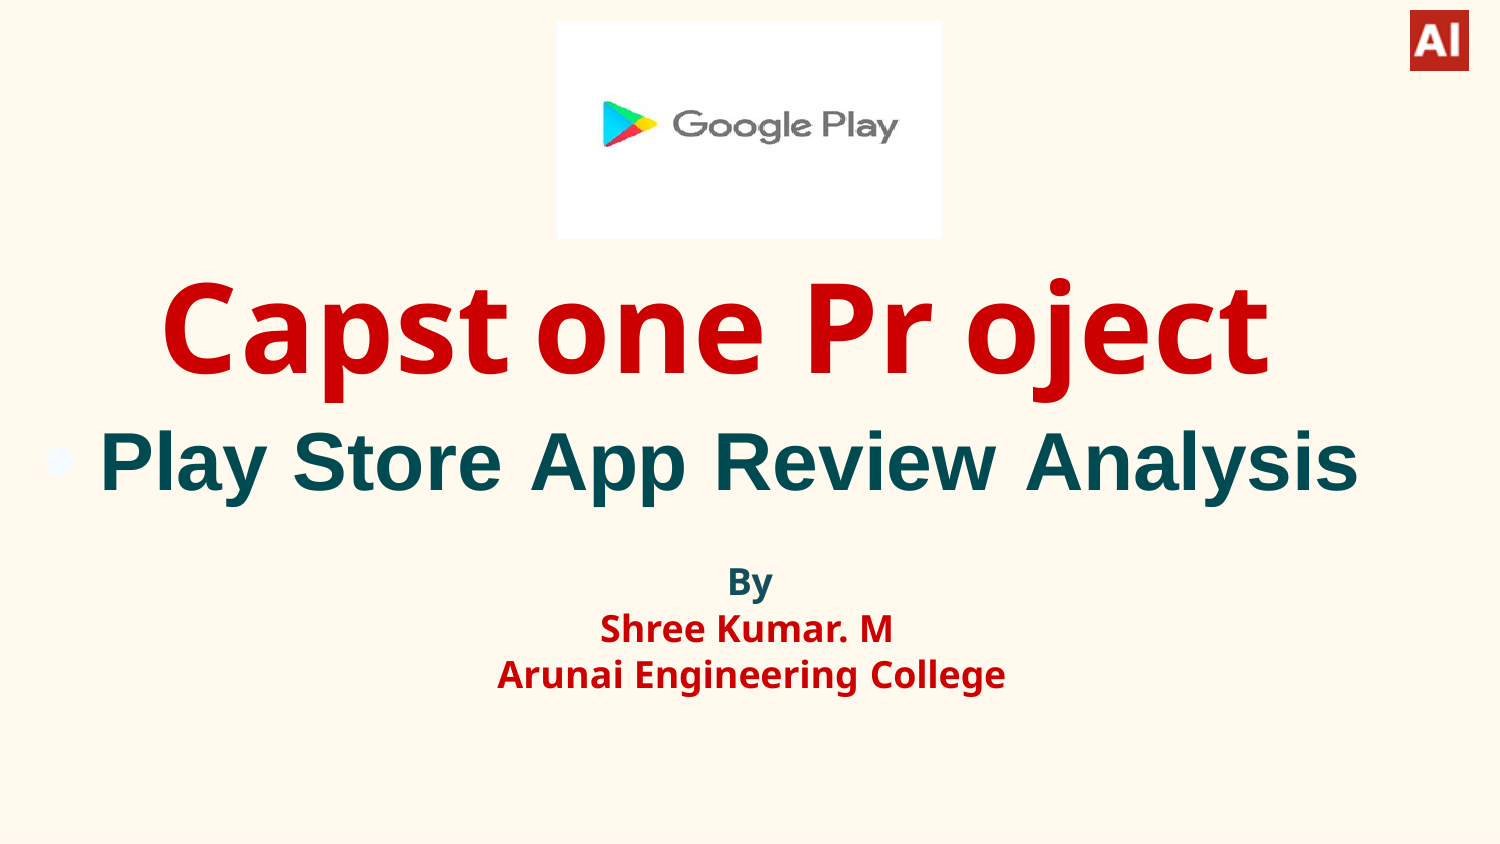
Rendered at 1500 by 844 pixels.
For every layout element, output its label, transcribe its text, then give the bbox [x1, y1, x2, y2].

title Capst oject [156, 245, 1291, 399]
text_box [555, 21, 944, 241]
text_box Play Store App Review Analysis By Shree Kumar. M Arunai Engineering College [41, 405, 1366, 697]
picture [1410, 10, 1469, 71]
